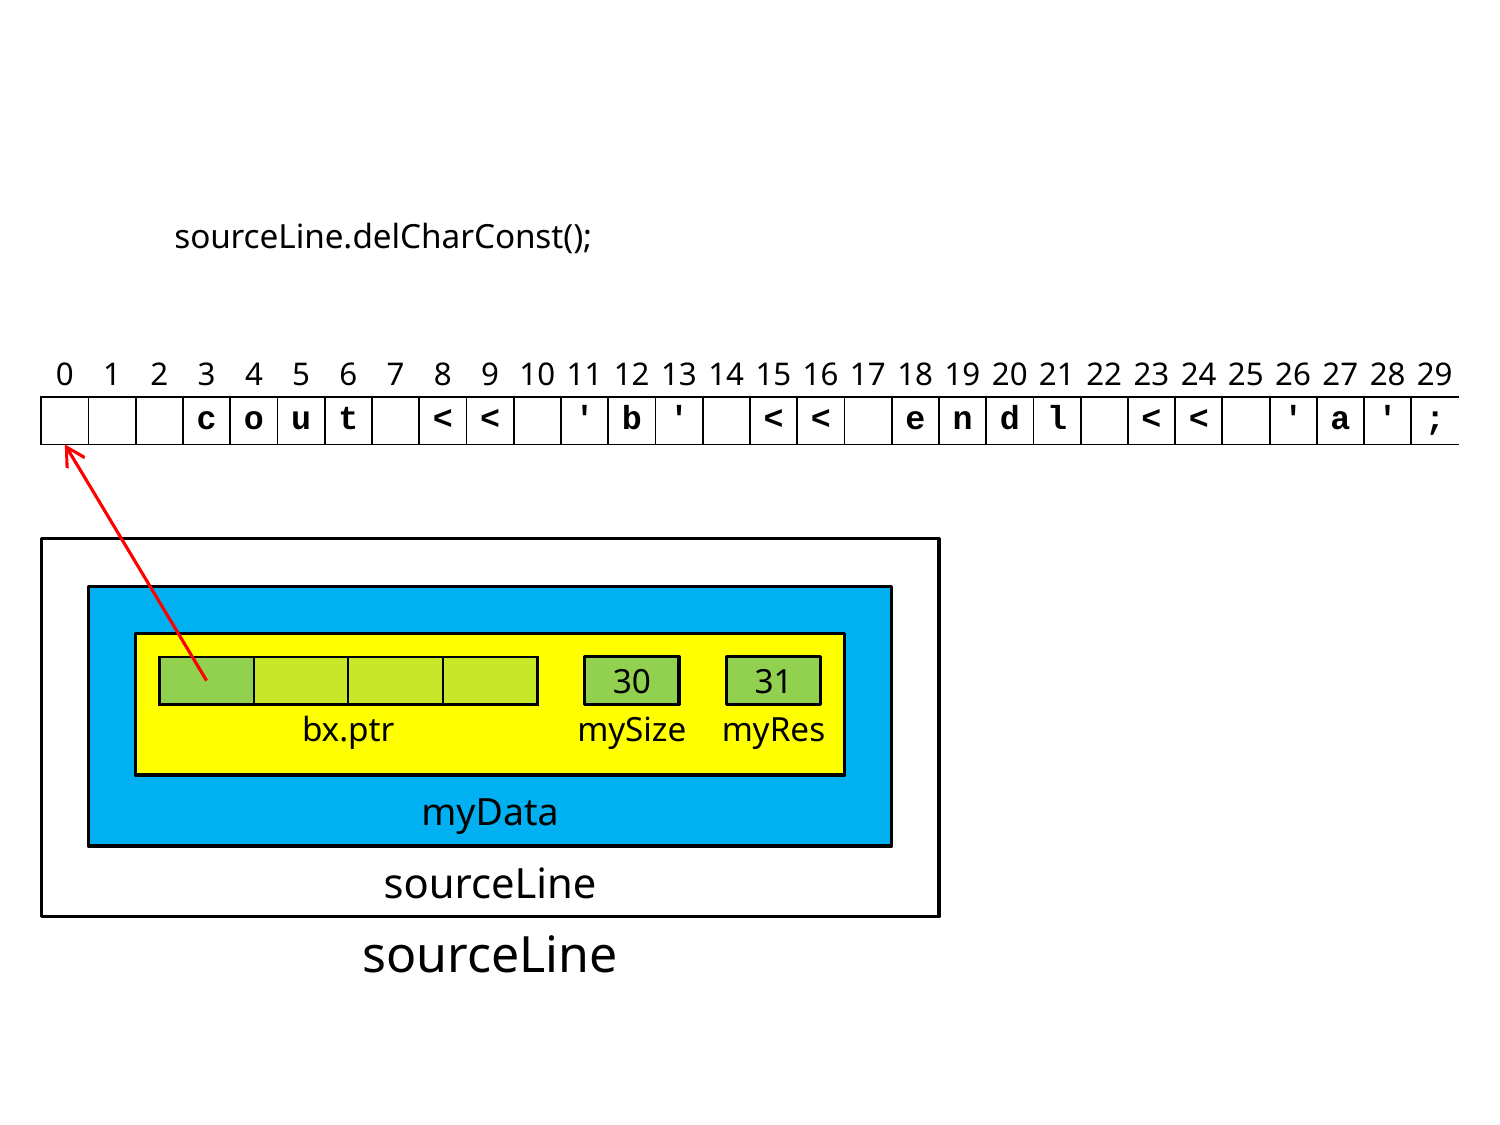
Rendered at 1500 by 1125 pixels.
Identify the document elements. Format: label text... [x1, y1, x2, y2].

table_cell n [940, 398, 985, 444]
table_cell [1223, 398, 1269, 444]
text_box [41, 538, 348, 917]
table_header 13 [655, 350, 703, 396]
table_header 27 [1317, 350, 1364, 396]
table_cell u [278, 398, 324, 444]
table_cell d [987, 398, 1033, 444]
table_header 19 [939, 350, 986, 396]
text_box myRes [703, 704, 845, 752]
text_box [211, 538, 939, 917]
table_cell t [326, 398, 371, 444]
list sourceLine.delCharConst(); [159, 208, 703, 279]
table_cell c [184, 398, 229, 444]
table_header 10 [514, 350, 561, 396]
table_header 29 [1411, 350, 1459, 396]
table_header 26 [1270, 350, 1317, 396]
text_box mySize [560, 704, 703, 752]
table_header 12 [608, 350, 655, 396]
table_header 25 [1222, 350, 1270, 396]
table_header [255, 658, 347, 703]
table_cell < [751, 398, 796, 444]
text_box [135, 633, 845, 776]
table_cell ' [1365, 398, 1410, 444]
table_header 20 [986, 350, 1033, 396]
table_cell [89, 398, 135, 442]
table_cell < [798, 398, 844, 444]
table_header 7 [372, 350, 419, 396]
table_header 15 [750, 350, 797, 396]
table_header [349, 658, 442, 703]
text_box 31 [726, 656, 821, 705]
table_header 16 [797, 350, 844, 396]
text_box sourceLine [348, 845, 632, 917]
table_header 23 [1128, 350, 1175, 396]
table_cell < [1176, 398, 1221, 444]
text_box myData [395, 776, 585, 846]
table_header 1 [89, 350, 136, 396]
table_header 21 [1033, 350, 1081, 396]
table_cell [515, 398, 560, 444]
table_cell b [609, 398, 655, 444]
table_cell a [1318, 398, 1363, 444]
table_header 8 [419, 350, 466, 396]
table_cell l [1034, 398, 1080, 444]
table_cell ' [656, 398, 702, 444]
table_cell [845, 398, 891, 444]
table_header 6 [325, 350, 372, 396]
table_header 18 [892, 350, 939, 396]
text_box [88, 689, 395, 847]
table_cell < [420, 398, 466, 444]
table_header 9 [466, 350, 514, 396]
text_box [211, 586, 892, 847]
table_header 22 [1081, 350, 1128, 396]
table_header 17 [844, 350, 892, 396]
table_cell [42, 398, 88, 444]
table_header 4 [230, 350, 278, 396]
table_header 11 [561, 350, 608, 396]
text_box 30 [584, 656, 680, 704]
table_cell ; [1412, 398, 1459, 444]
table_header 5 [278, 350, 325, 396]
table_cell < [467, 398, 513, 444]
table_cell ' [562, 398, 607, 444]
table_cell o [231, 398, 277, 444]
text_box bx.ptr [277, 704, 420, 752]
table_cell [137, 398, 182, 442]
table_header 0 [41, 350, 89, 396]
table_header [161, 658, 253, 703]
table_header [444, 658, 536, 703]
text_box sourceLine [301, 916, 679, 988]
table_cell < [1129, 398, 1174, 444]
table_cell ' [1271, 398, 1316, 444]
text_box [64, 444, 207, 681]
table_cell [1082, 398, 1127, 444]
table_cell e [893, 398, 938, 444]
table_header 28 [1364, 350, 1411, 396]
table_cell [704, 398, 749, 444]
table_header 3 [183, 350, 230, 396]
table_header 14 [703, 350, 750, 396]
table_header 24 [1175, 350, 1222, 396]
table_header 2 [136, 350, 183, 396]
table_cell [373, 398, 418, 444]
